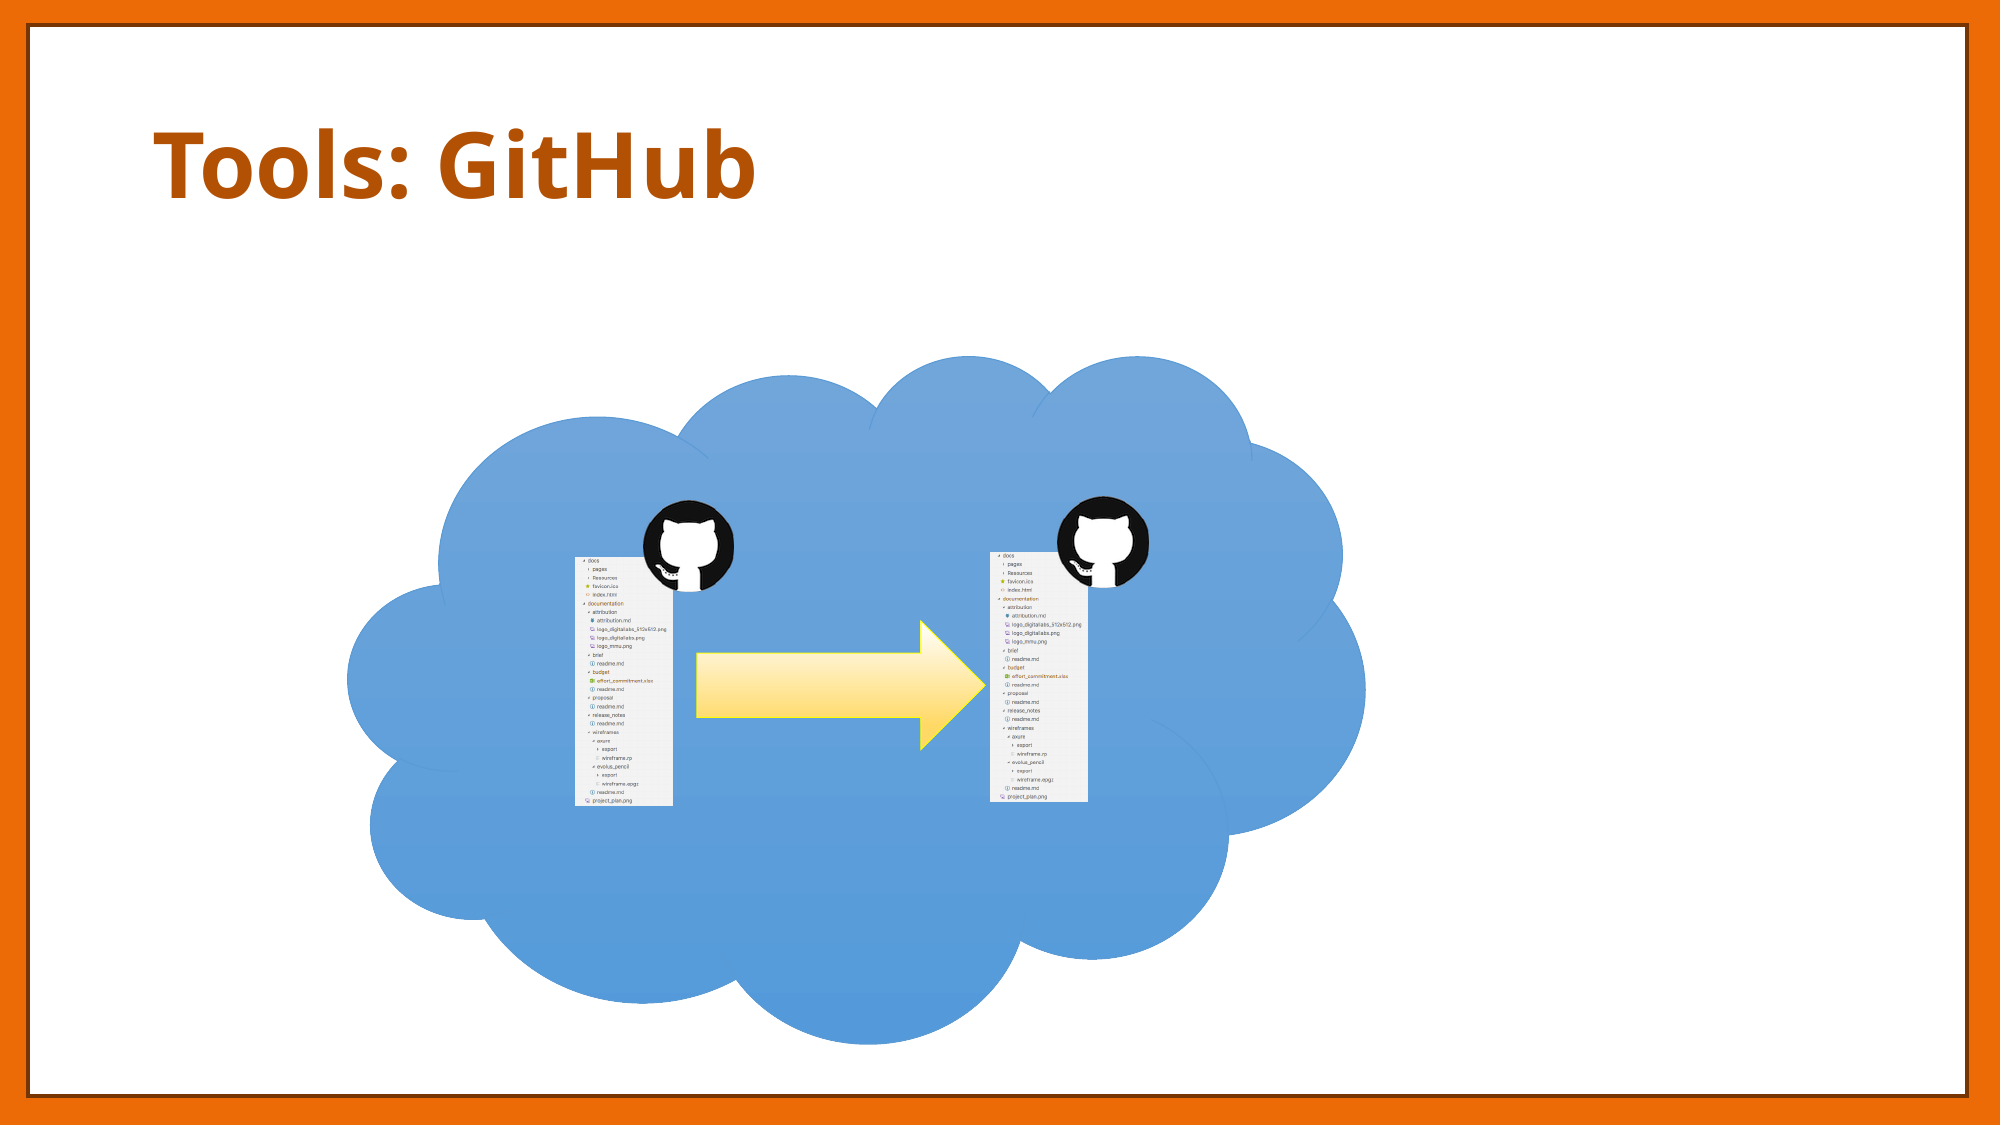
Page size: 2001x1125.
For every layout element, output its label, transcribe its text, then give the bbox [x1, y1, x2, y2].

title Tools: GitHub [137, 59, 1863, 278]
text_box [347, 356, 1366, 1045]
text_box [989, 496, 1149, 802]
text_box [575, 500, 734, 806]
text_box [734, 619, 986, 751]
